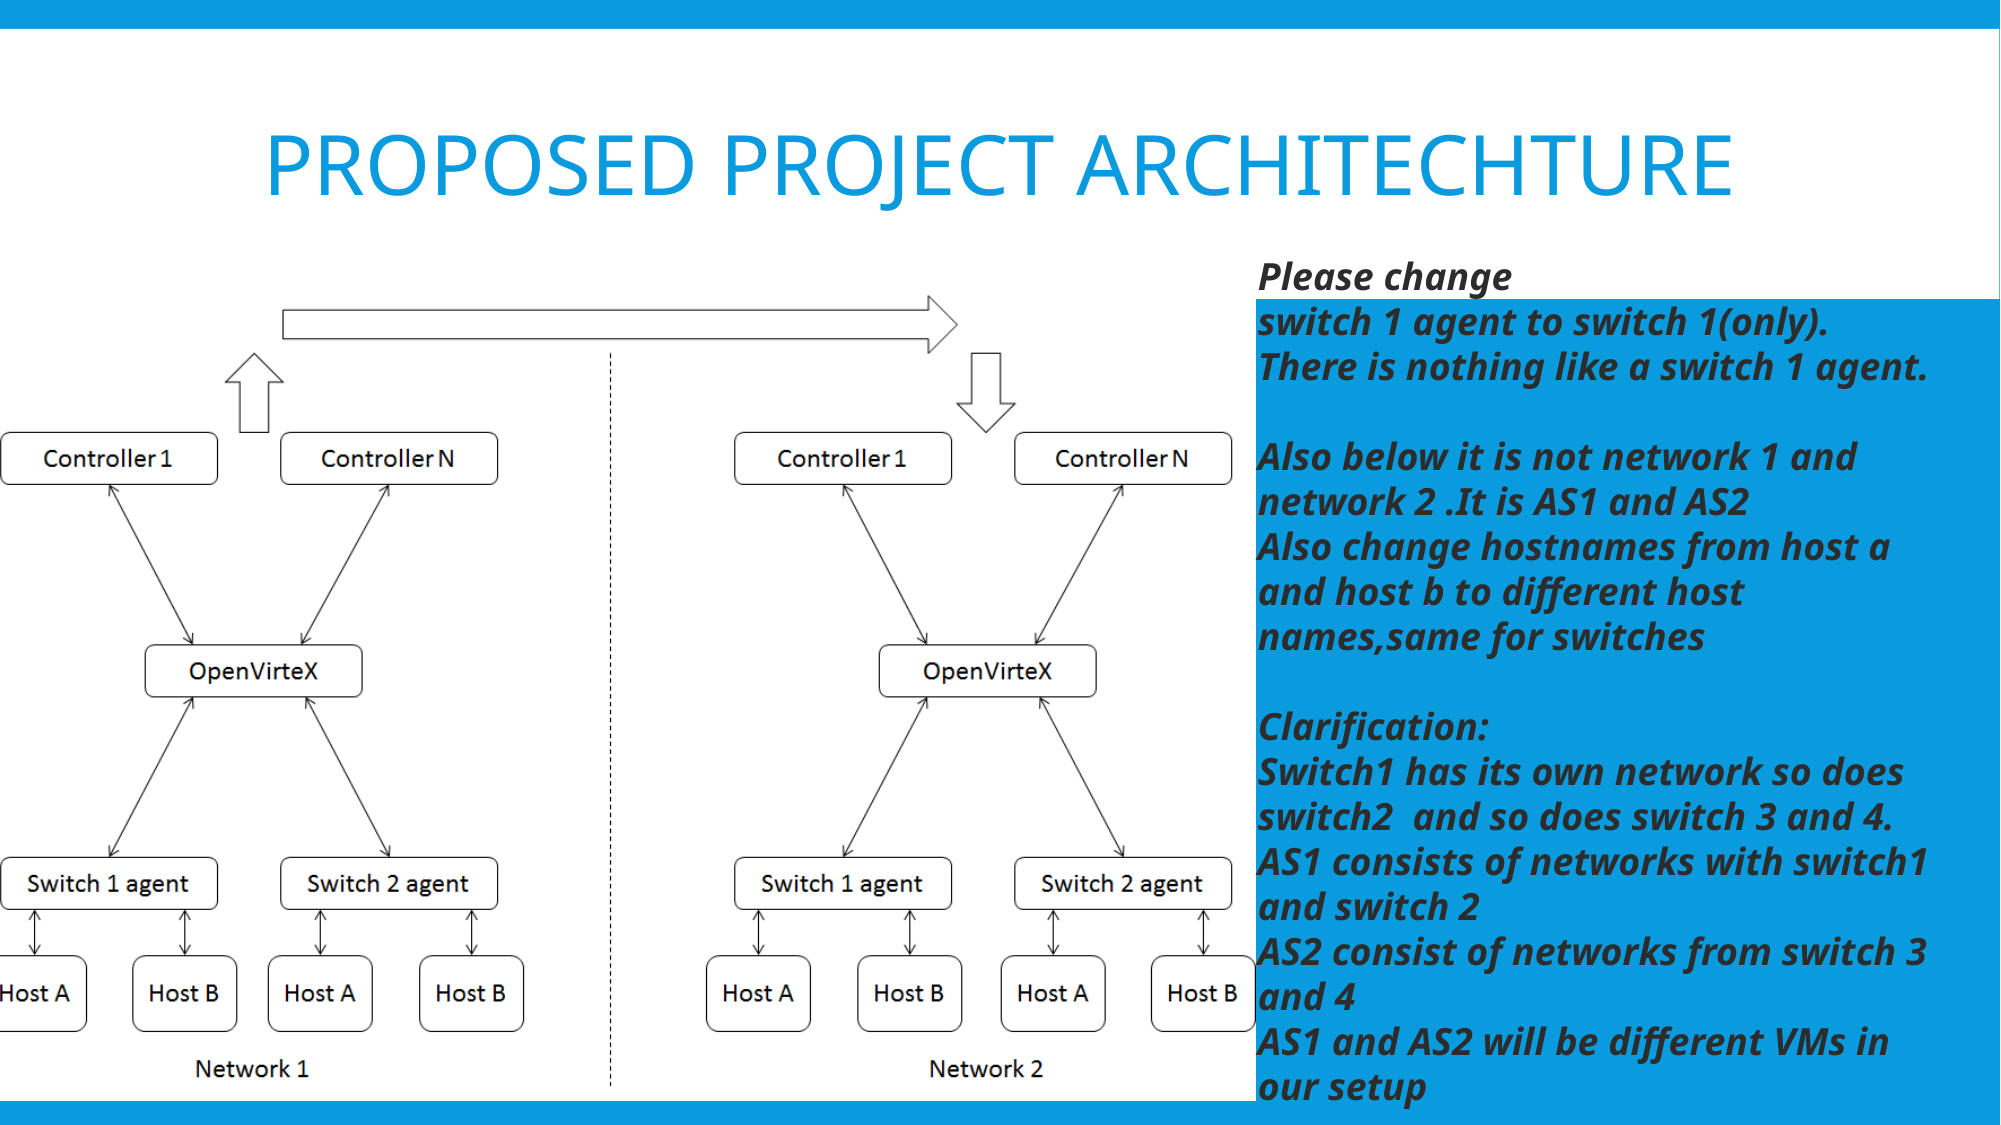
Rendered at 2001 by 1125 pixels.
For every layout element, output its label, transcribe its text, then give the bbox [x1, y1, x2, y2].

title Proposed Project Architechture [197, 46, 1803, 289]
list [0, 293, 1257, 1101]
text_box Please change switch 1 agent to switch 1(only). There is nothing like a switch 1 agent. Also below it is not network 1 and network 2 .It is AS1 and AS2 Also change hostnames from host a and host b to different host names,same for switches Clarification: Switch1 has its own network so does switch2 and so does switch 3 and 4. AS1 consists of networks with switch1 and switch 2 AS2 consist of networks from switch 3 and 4 AS1 and AS2 will be different VMs in our setup [1243, 201, 1964, 1116]
